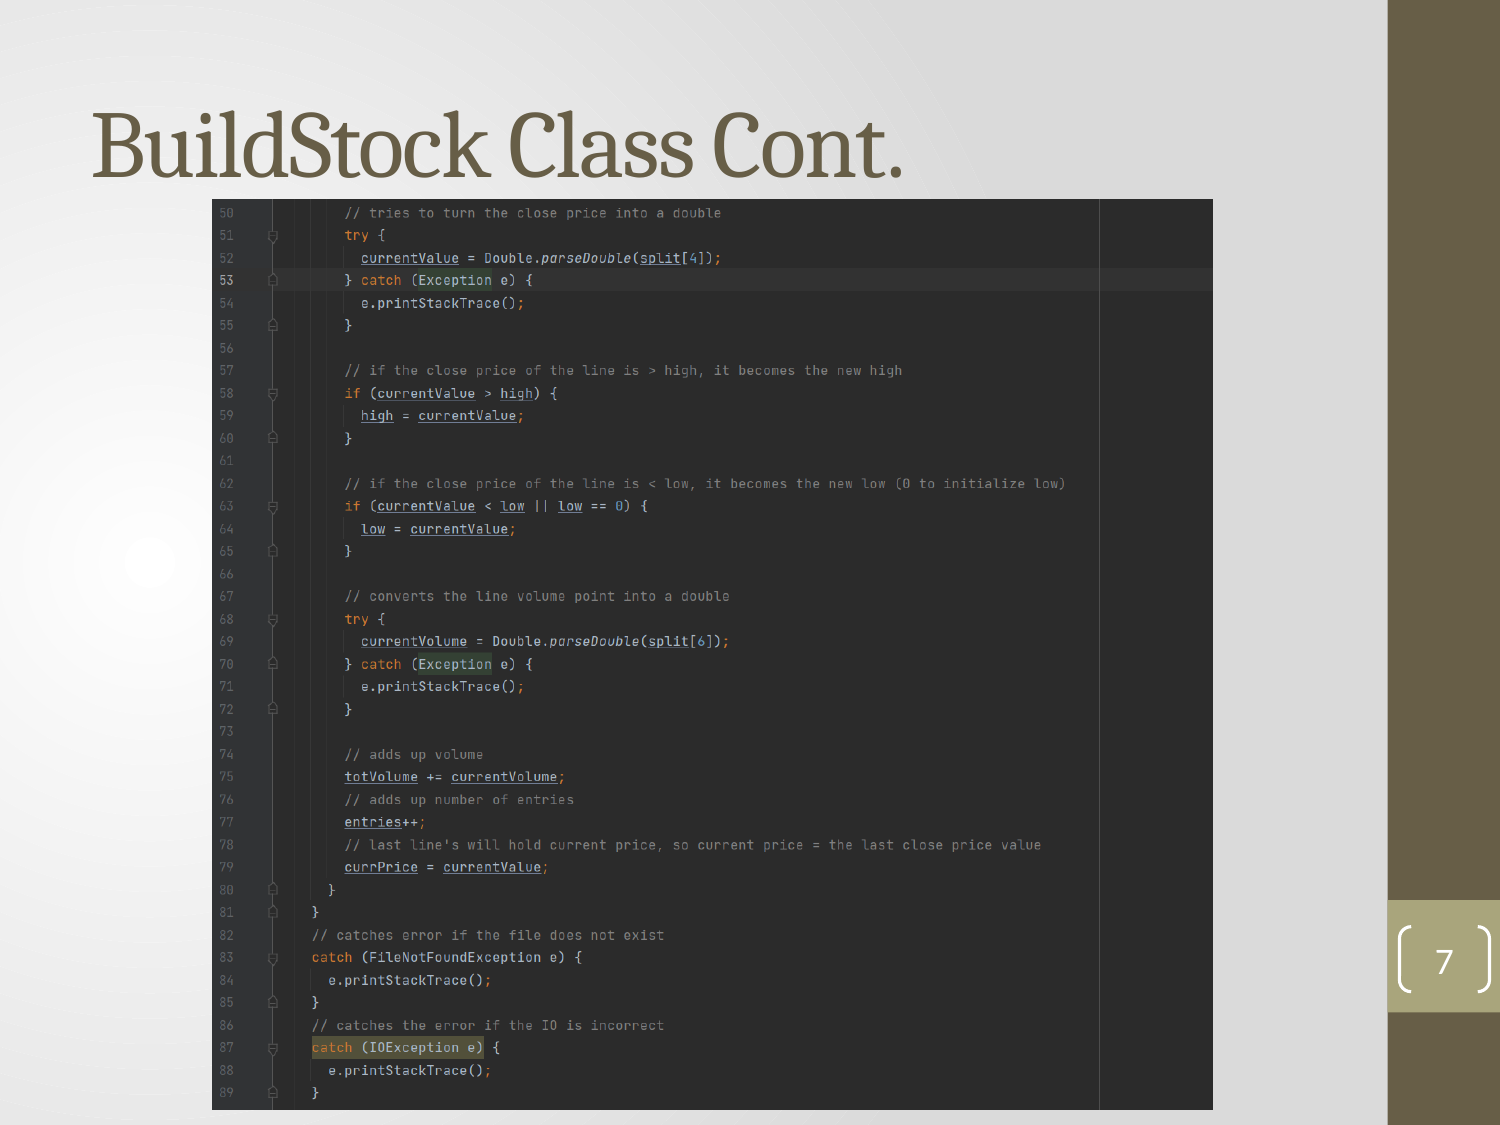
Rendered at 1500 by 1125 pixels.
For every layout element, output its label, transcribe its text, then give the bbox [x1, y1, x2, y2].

slide_number 7 [1397, 925, 1492, 994]
picture [211, 199, 1213, 1111]
title BuildStock Class Cont. [75, 45, 1325, 233]
